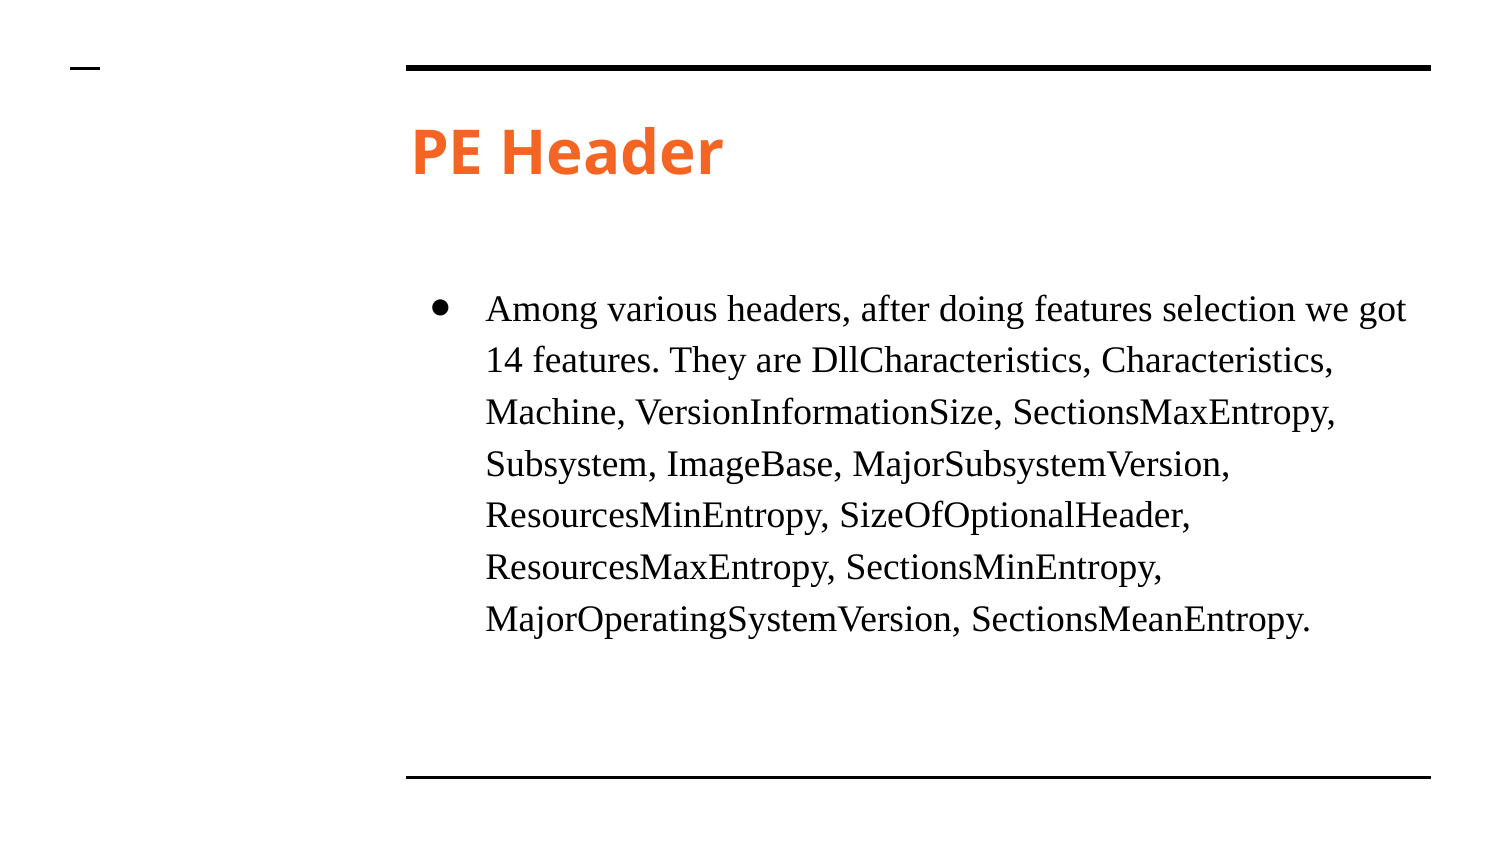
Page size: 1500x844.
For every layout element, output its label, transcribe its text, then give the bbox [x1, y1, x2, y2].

list Among various headers, after doing features selection we got 14 features. They are DllCharacteristics, Characteristics, Machine, VersionInformationSize, SectionsMaxEntropy, Subsystem, ImageBase, MajorSubsystemVersion, ResourcesMinEntropy, SizeOfOptionalHeader, ResourcesMaxEntropy, SectionsMinEntropy, MajorOperatingSystemVersion, SectionsMeanEntropy. [395, 261, 1433, 755]
title PE Header [395, 97, 1433, 202]
